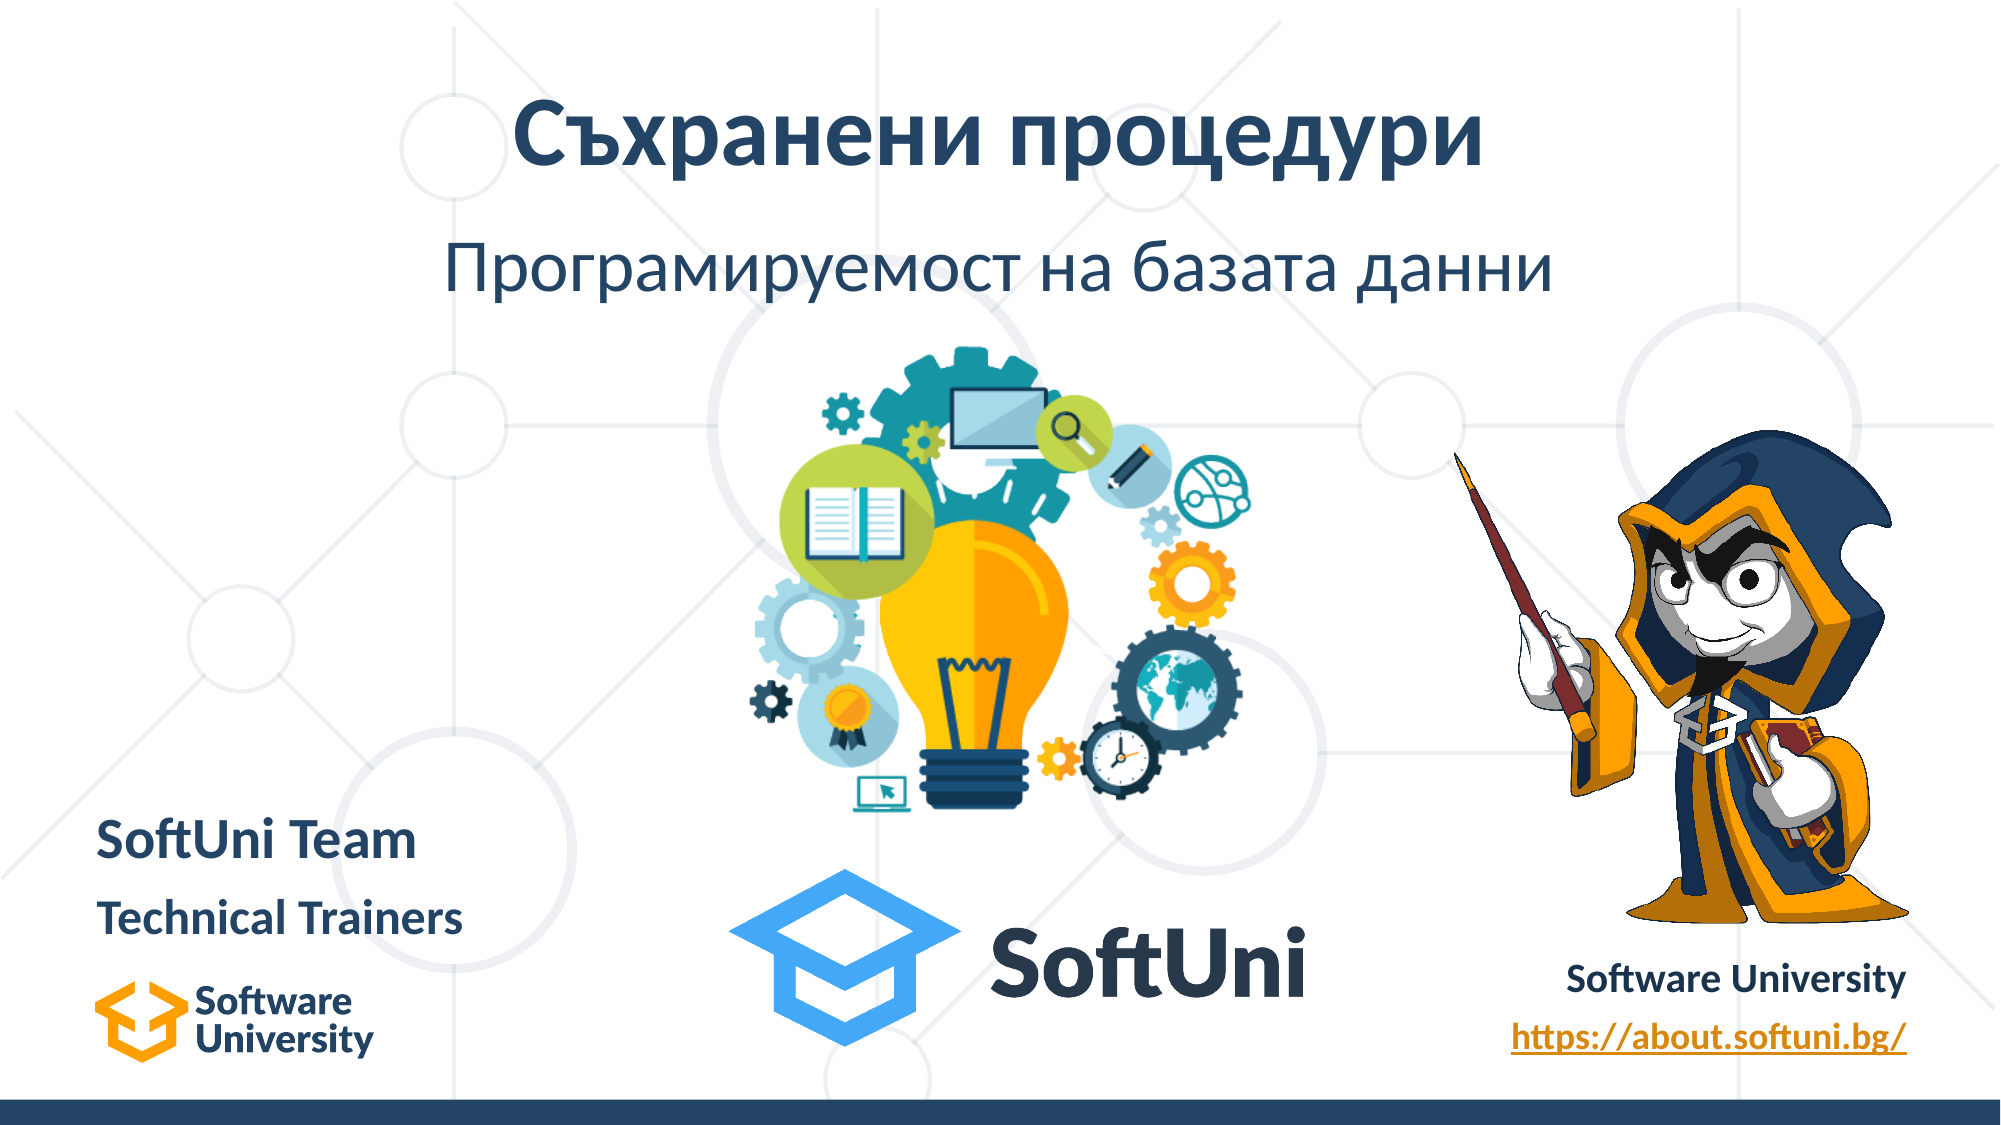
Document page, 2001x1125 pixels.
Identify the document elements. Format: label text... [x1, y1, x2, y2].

title Съхранени процедури [90, 52, 1910, 198]
picture [1451, 428, 1910, 924]
list SoftUni Team [90, 795, 580, 871]
list Software University [1428, 944, 1913, 1005]
list Technical Trainers [90, 876, 580, 950]
picture [83, 970, 384, 1074]
picture [660, 239, 1340, 1064]
subtitle Програмируемост на базата данни [90, 206, 1910, 423]
list https://about.softuni.bg/ [1428, 1005, 1913, 1062]
